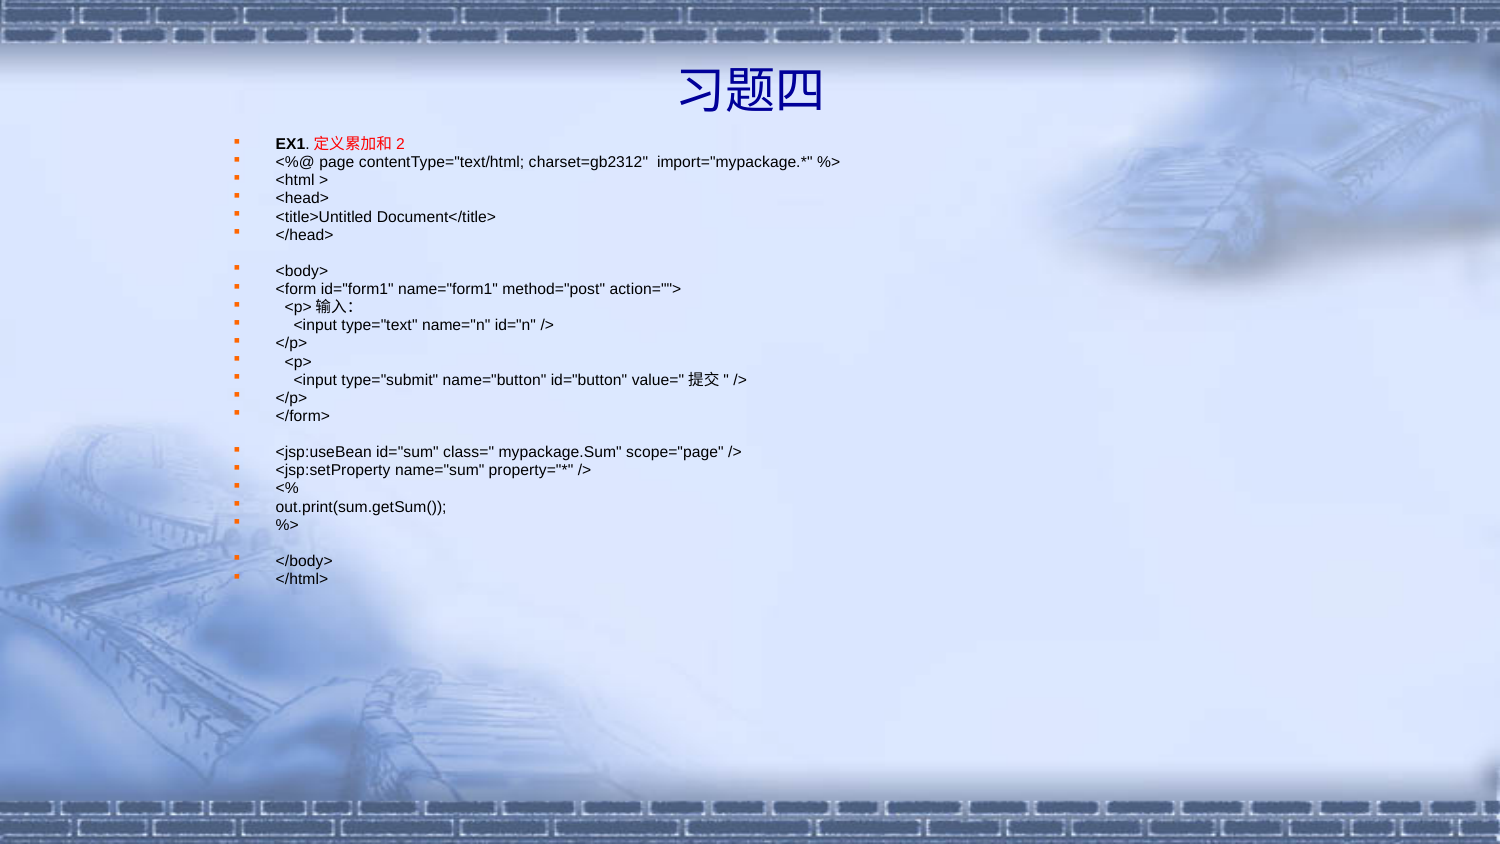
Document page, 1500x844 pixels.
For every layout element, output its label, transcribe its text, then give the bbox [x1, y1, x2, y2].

picture [0, 0, 1500, 844]
title 习题四 [224, 46, 1276, 130]
list EX1.定义累加和2 <%@ page contentType="text/html; charset=gb2312" import="mypackage.*" %> <html > <head> <title>Untitled Document</title> </head> <body> <form id="form1" name="form1" method="post" action=""> <p>输入： <input type="text" name="n" id="n" /> </p> <p> <input type="submit" name="button" id="button" value="提交" /> </p> </form> <jsp:useBean id="sum" class=" mypackage.Sum" scope="page" /> <jsp:setProperty name="sum" property="*" /> <% out.print(sum.getSum()); %> </body> </html> [218, 120, 1270, 647]
